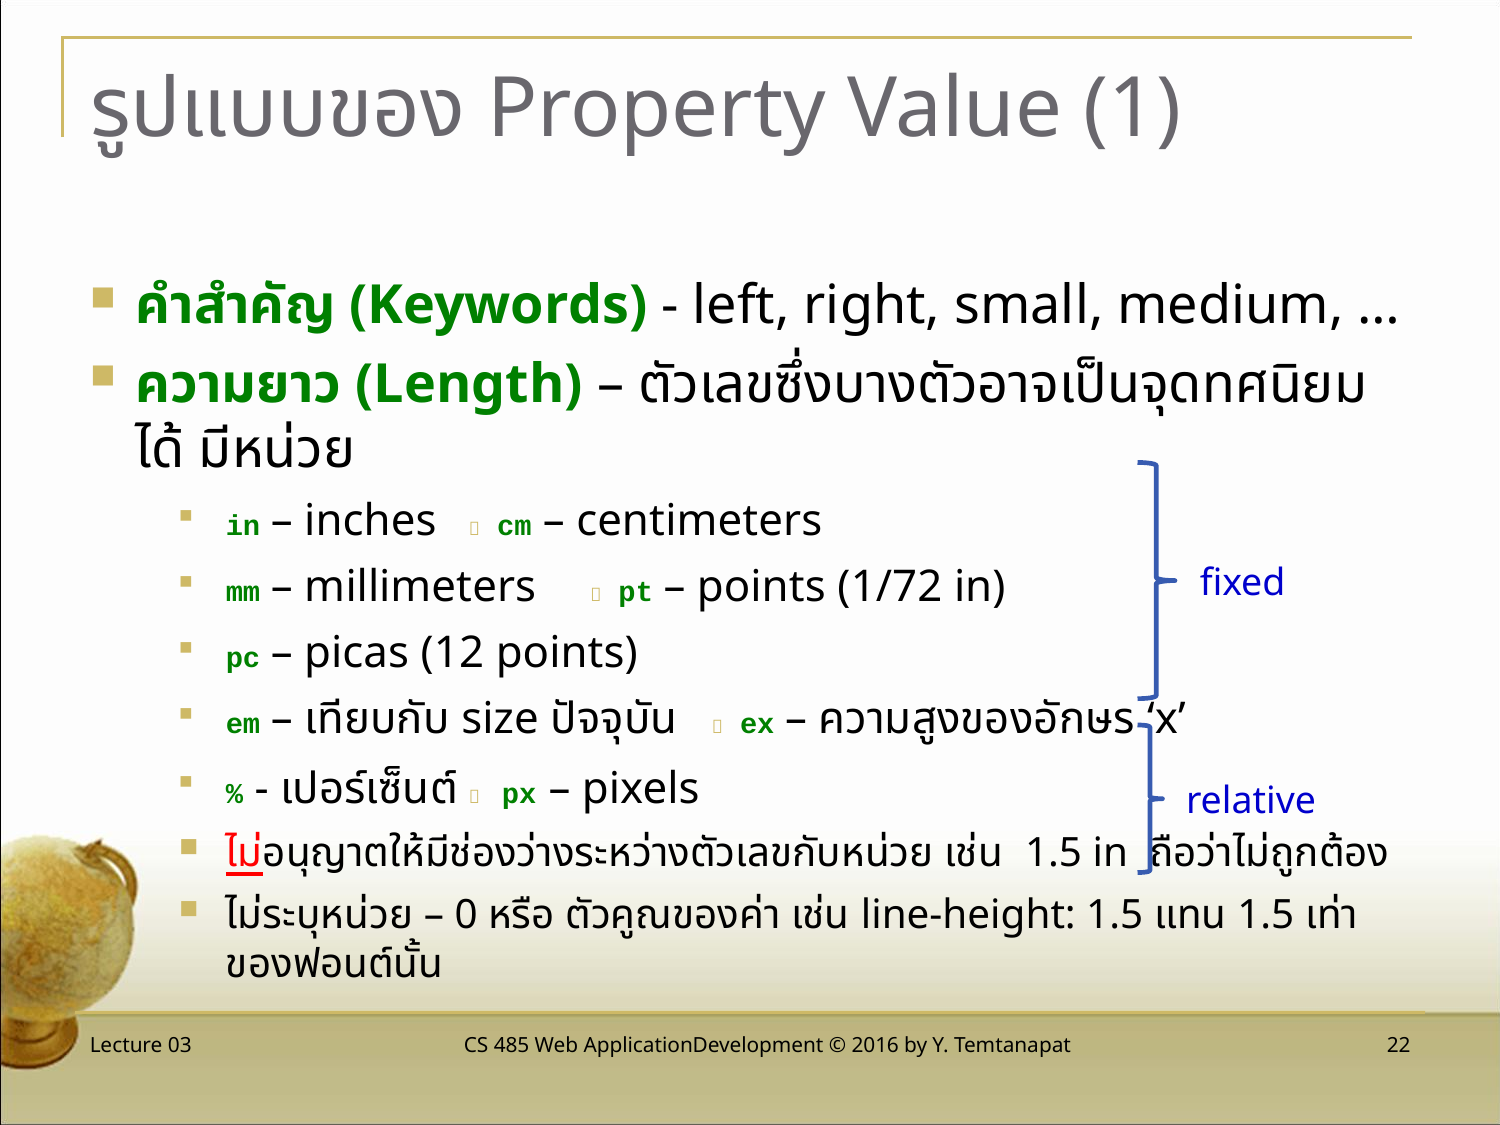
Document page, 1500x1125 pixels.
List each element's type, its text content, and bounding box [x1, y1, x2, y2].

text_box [1137, 724, 1328, 873]
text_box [1137, 462, 1298, 699]
slide_number 22 [1219, 1024, 1426, 1100]
footer CS 485 Web ApplicationDevelopment © 2016 by Y. Temtanapat [316, 1024, 1219, 1100]
picture [0, 0, 1500, 1125]
list คำสำคัญ (Keywords) - left, right, small, medium, … ความยาว (Length) – ตัวเลขซึ่งบางตัวอาจเป็นจุดทศนิยมได้ มีหน่วย in – inches  cm – centimeters mm – millimeters  pt – points (1/72 in) pc – picas (12 points) em – เทียบกับ size ปัจจุบัน  ex – ความสูงของอักษร ‘x’ % - เปอร์เซ็นต์  px – pixels ไม่อนุญาตให้มีช่องว่างระหว่างตัวเลขกับหน่วย เช่น 1.5 in ถือว่าไม่ถูกต้อง ไม่ระบุหน่วย – 0 หรือ ตัวคูณของค่า เช่น line-height: 1.5 แทน 1.5 เท่าของฟอนต์นั้น [74, 262, 1426, 1026]
title รูปแบบของ Property Value (1) [74, 45, 1426, 233]
slide_number Lecture 03 [75, 1024, 316, 1100]
